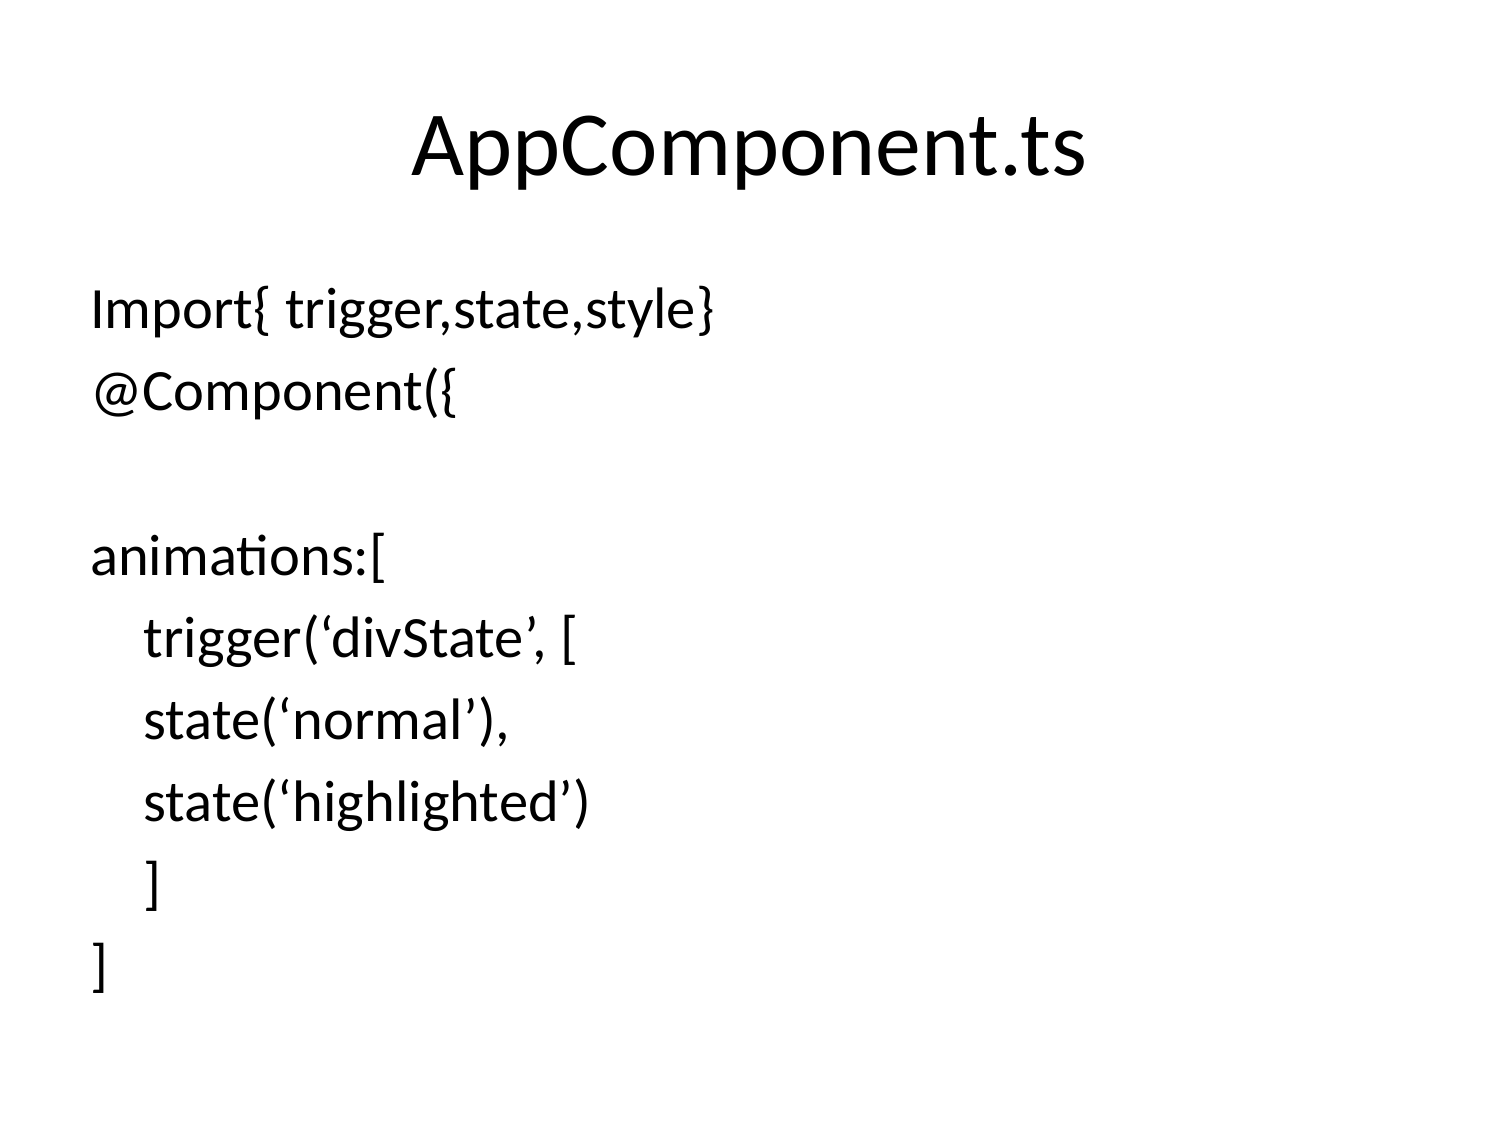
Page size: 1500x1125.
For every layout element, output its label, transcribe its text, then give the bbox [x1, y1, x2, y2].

title AppComponent.ts [75, 45, 1425, 233]
list Import{ trigger,state,style} @Component({ animations:[ trigger(‘divState’, [ state(‘normal’), state(‘highlighted’) ] ] [75, 262, 1425, 1005]
